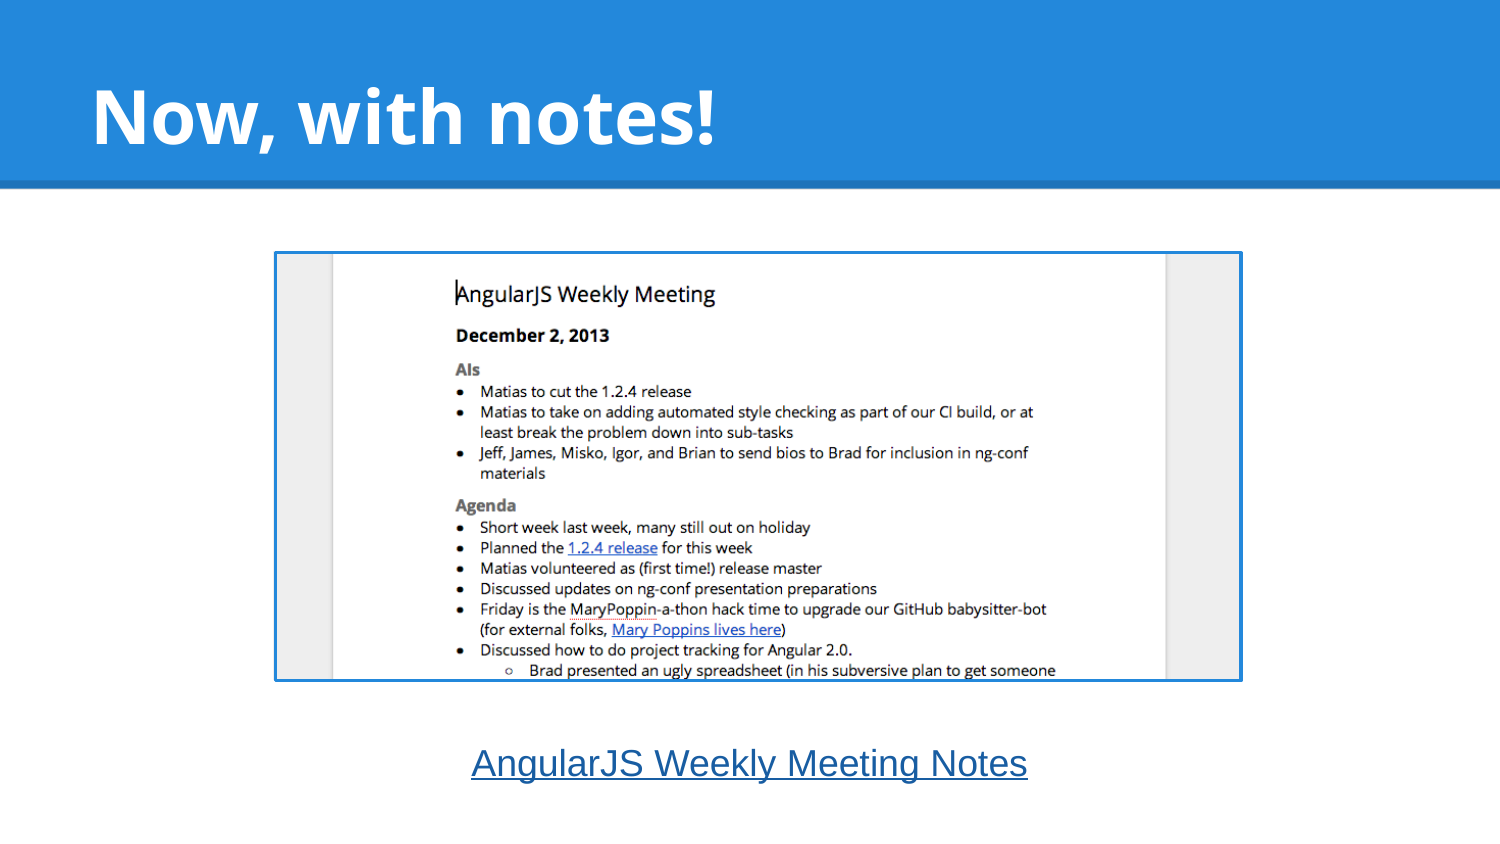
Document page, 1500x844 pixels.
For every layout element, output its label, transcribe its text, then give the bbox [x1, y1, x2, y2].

picture [273, 250, 1240, 680]
title Now, with notes! [75, 33, 1439, 175]
text_box AngularJS Weekly Meeting Notes [449, 723, 1050, 799]
